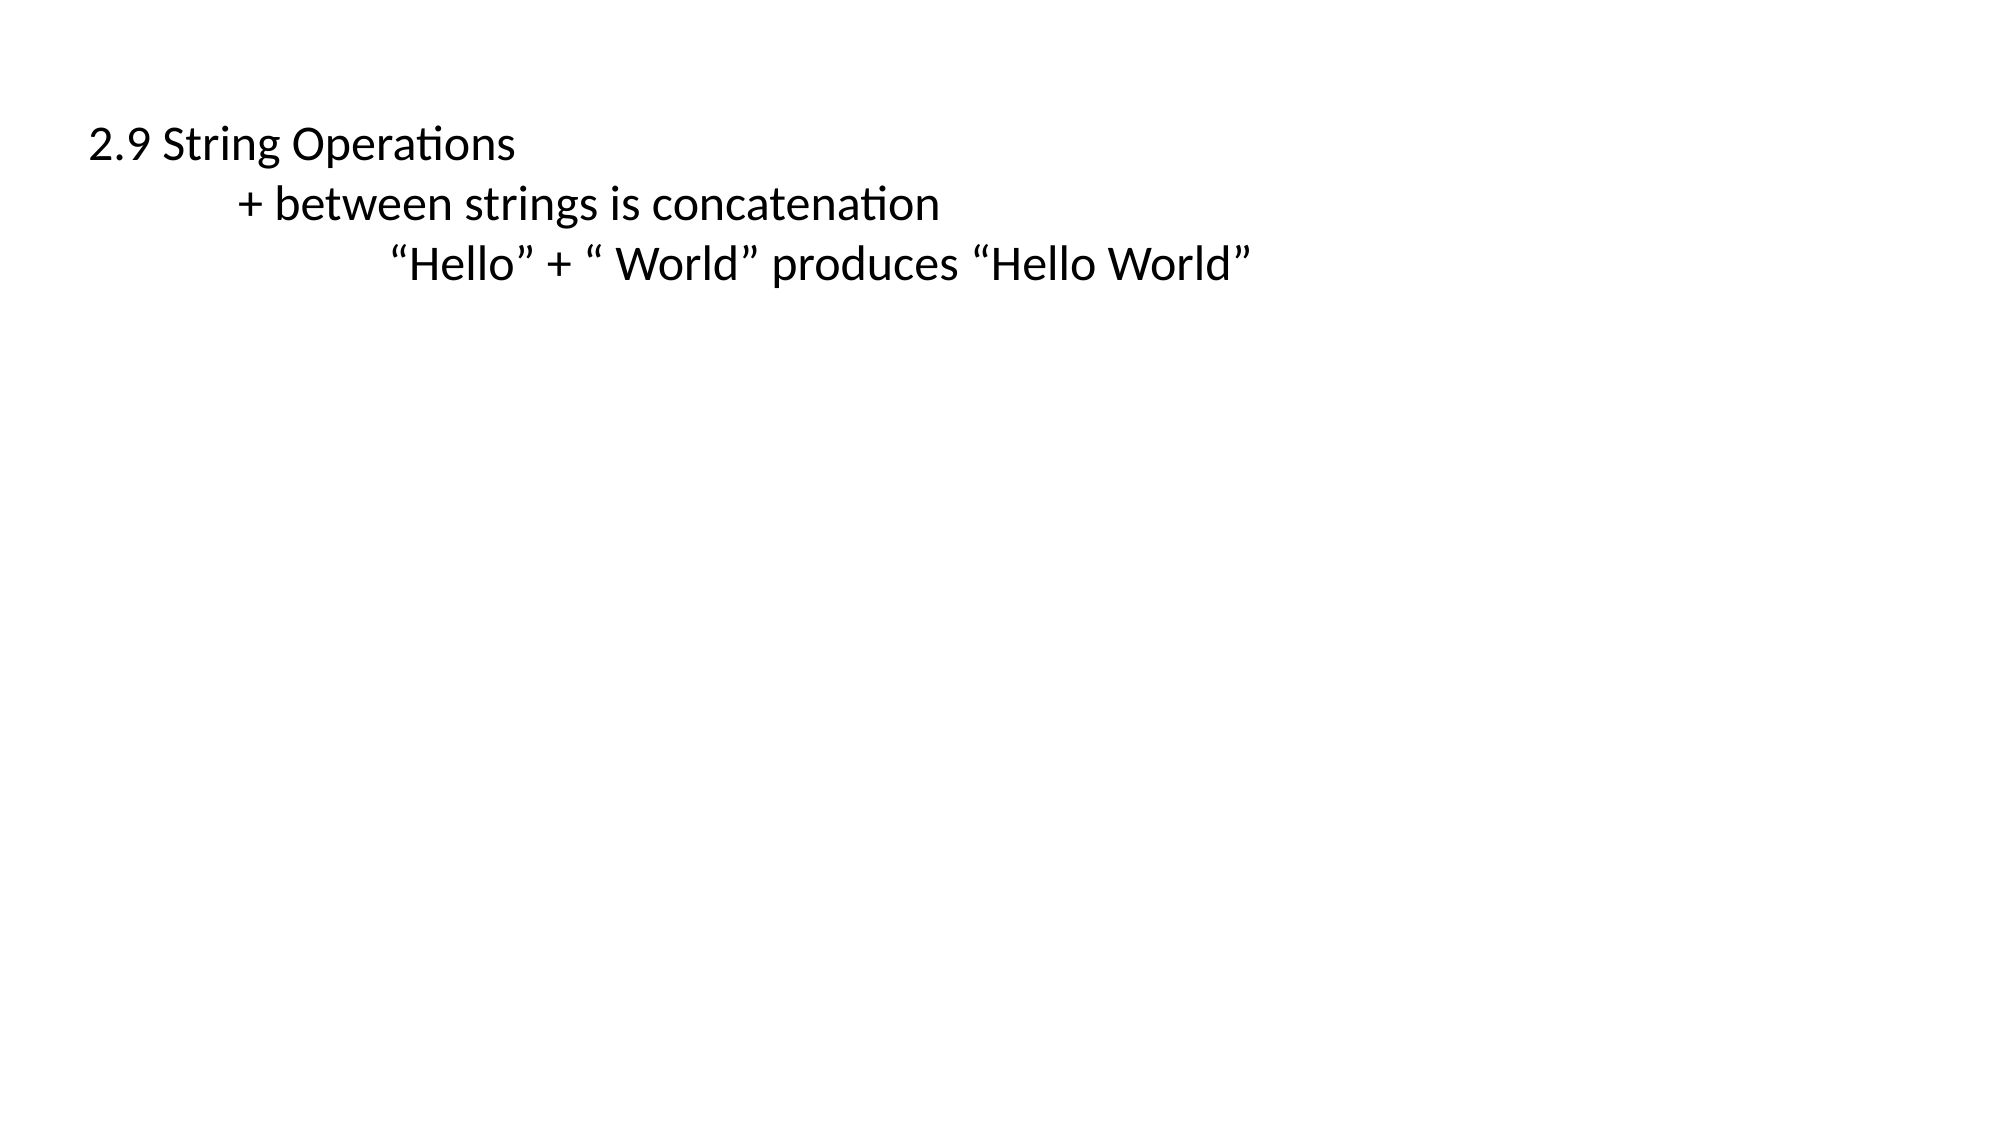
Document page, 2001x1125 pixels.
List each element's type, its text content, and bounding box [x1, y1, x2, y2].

text_box 2.9 String Operations + between strings is concatenation “Hello” + “ World” produces “Hello World” [73, 103, 1944, 298]
